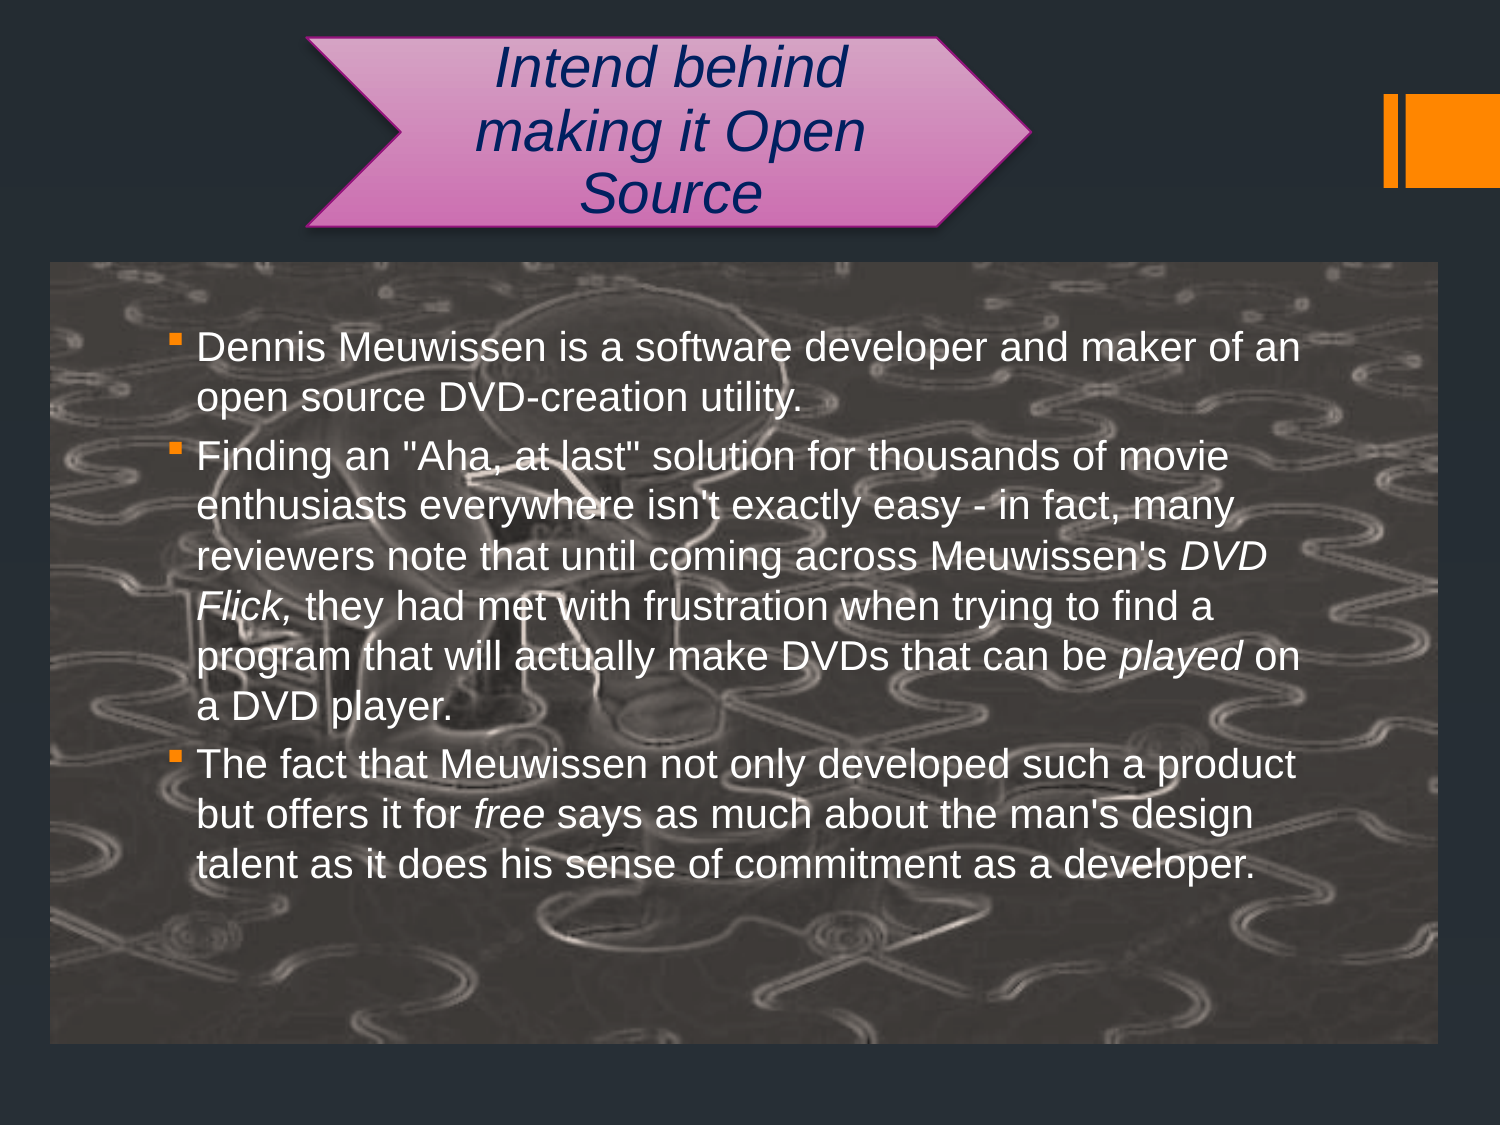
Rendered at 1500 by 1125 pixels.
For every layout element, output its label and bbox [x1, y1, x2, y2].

picture [49, 261, 1438, 1044]
text_box [143, 36, 1345, 228]
